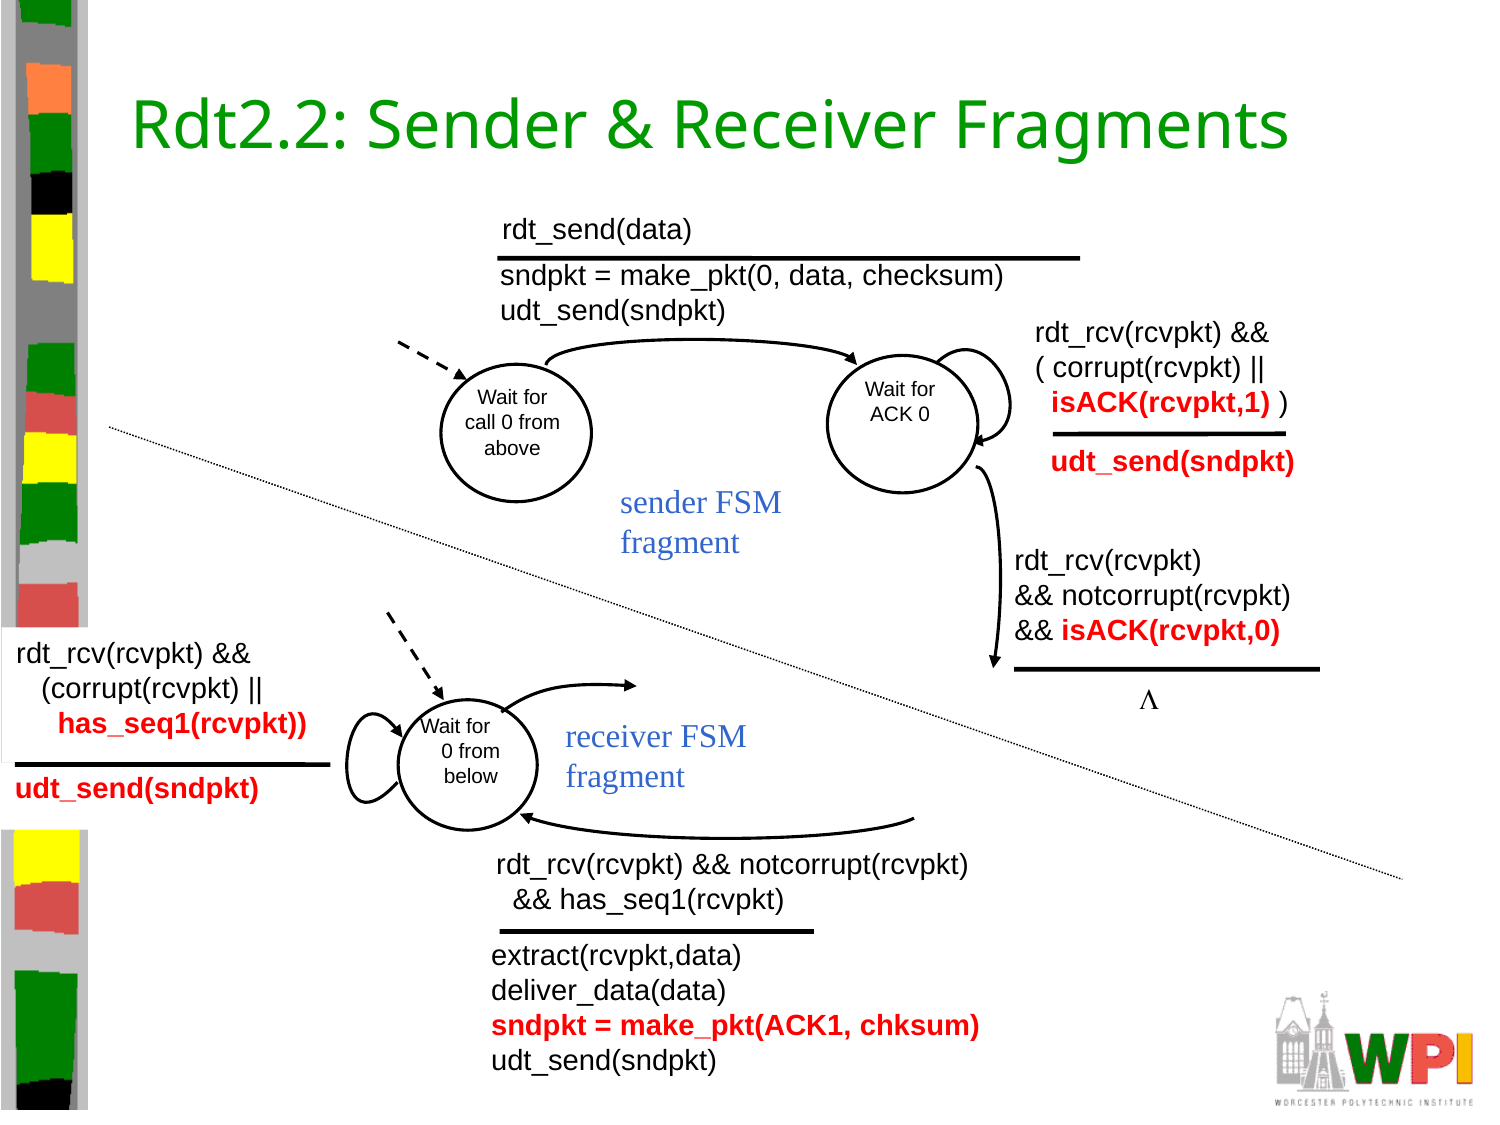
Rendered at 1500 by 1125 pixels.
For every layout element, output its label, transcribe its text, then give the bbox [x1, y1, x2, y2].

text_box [440, 363, 592, 502]
text_box [346, 713, 392, 803]
text_box sender FSM fragment [605, 473, 797, 568]
text_box [978, 470, 1002, 669]
text_box rdt_send(data) [487, 203, 771, 250]
text_box [543, 814, 915, 837]
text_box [397, 699, 538, 831]
text_box [546, 339, 840, 366]
text_box [950, 349, 1011, 441]
text_box [431, 686, 444, 698]
text_box rdt_rcv(rcvpkt) && (corrupt(rcvpkt) || has_seq1(rcvpkt)) [1, 627, 389, 763]
text_box rdt_rcv(rcvpkt) && notcorrupt(rcvpkt) && has_seq1(rcvpkt) [481, 837, 1128, 929]
text_box [524, 679, 637, 705]
text_box sndpkt = make_pkt(0, data, checksum) udt_send(sndpkt) [485, 249, 1096, 315]
text_box udt_send(sndpkt) [1035, 434, 1385, 501]
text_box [827, 355, 979, 494]
text_box receiver FSM fragment [550, 707, 763, 802]
picture [1275, 991, 1475, 1107]
text_box rdt_rcv(rcvpkt) && ( corrupt(rcvpkt) || isACK(rcvpkt,1) ) [1020, 305, 1466, 400]
text_box rdt_rcv(rcvpkt) && notcorrupt(rcvpkt) && isACK(rcvpkt,0) [999, 534, 1396, 628]
text_box extract(rcvpkt,data) deliver_data(data) sndpkt = make_pkt(ACK1, chksum) udt_send(sndpkt) [476, 929, 1162, 1044]
text_box L [1124, 673, 1187, 723]
text_box udt_send(sndpkt) [0, 762, 335, 830]
title Rdt2.2: Sender & Receiver Fragments [73, 28, 1349, 217]
